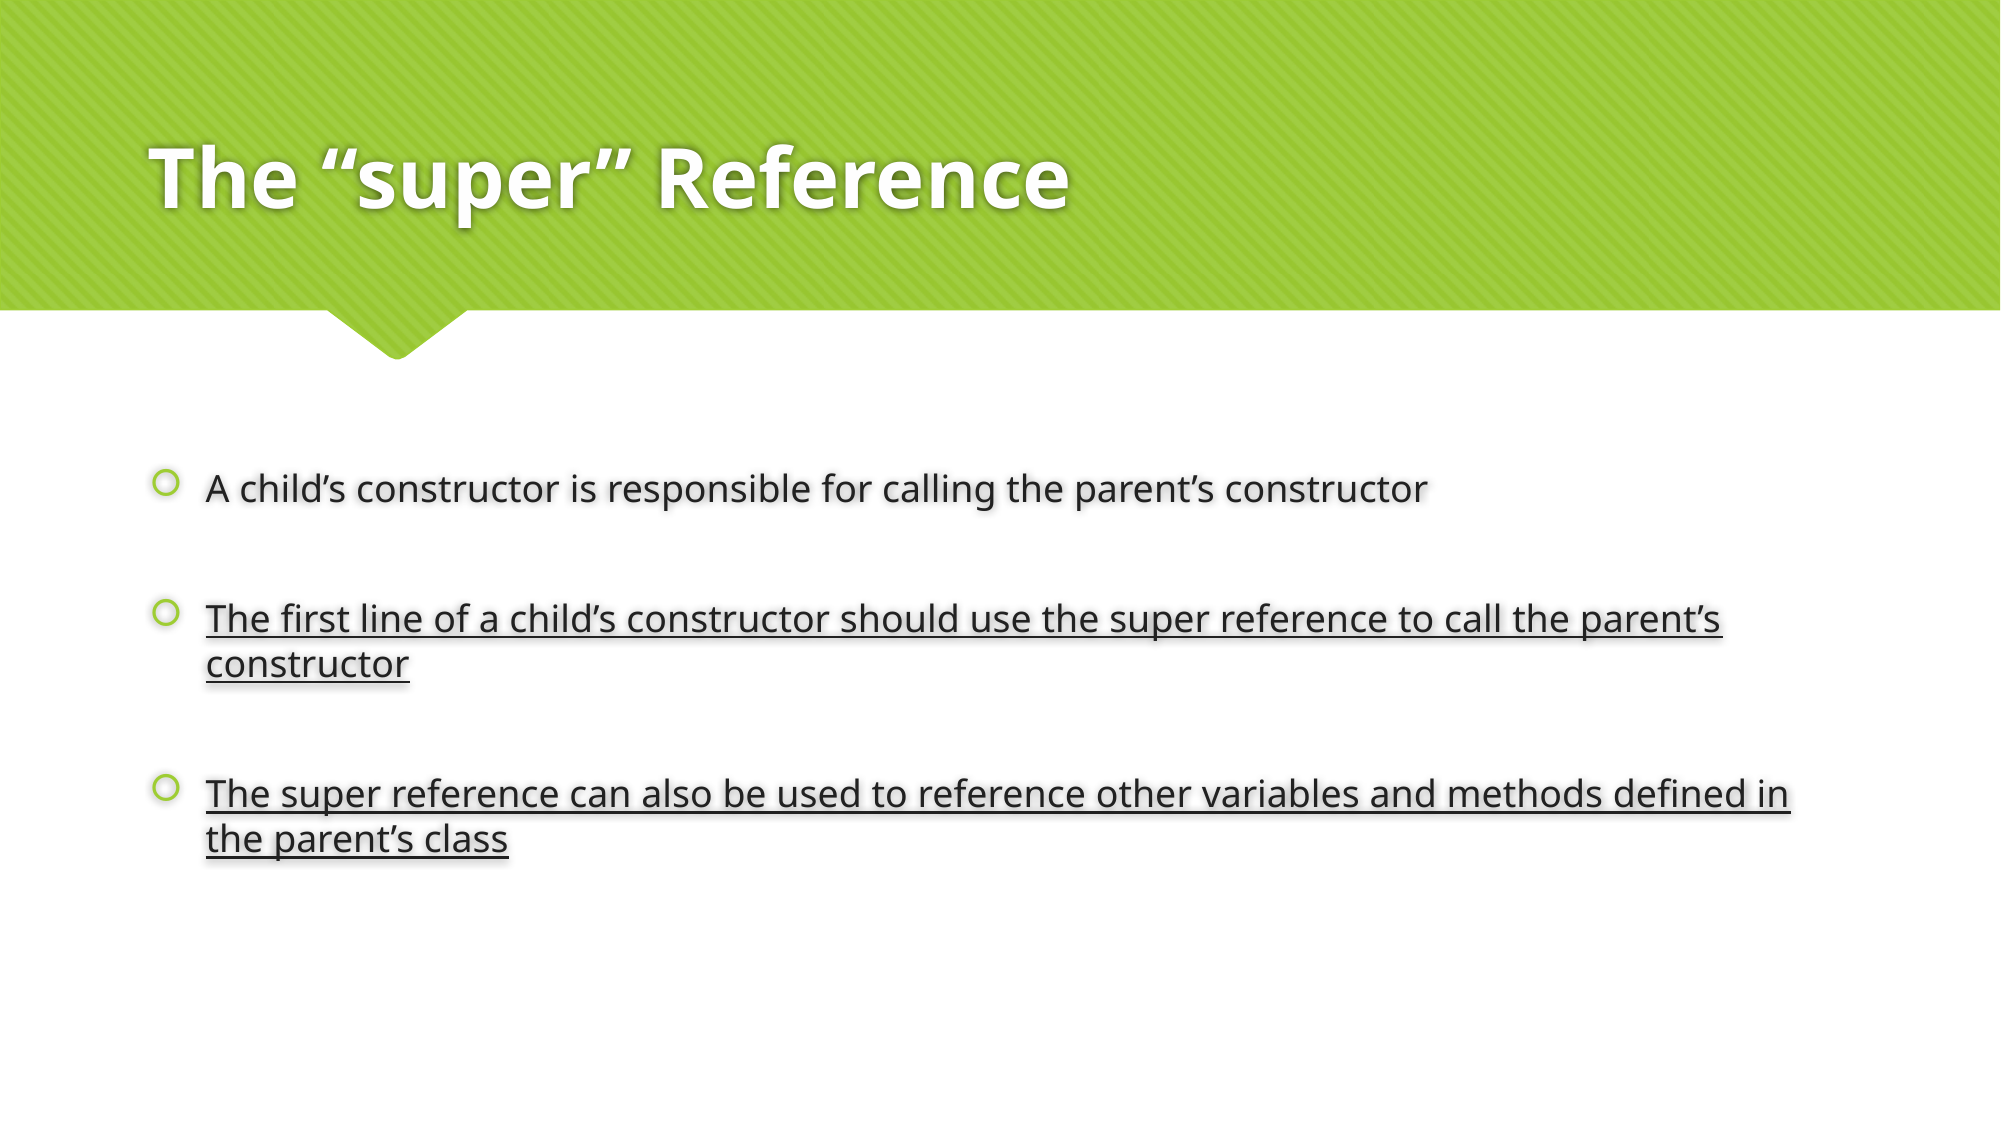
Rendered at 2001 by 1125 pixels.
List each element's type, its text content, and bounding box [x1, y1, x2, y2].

list A child’s constructor is responsible for calling the parent’s constructor The first line of a child’s constructor should use the super reference to call the parent’s constructor The super reference can also be used to reference other variables and methods defined in the parent’s class [134, 364, 1866, 962]
title The “super” Reference [132, 73, 1868, 233]
